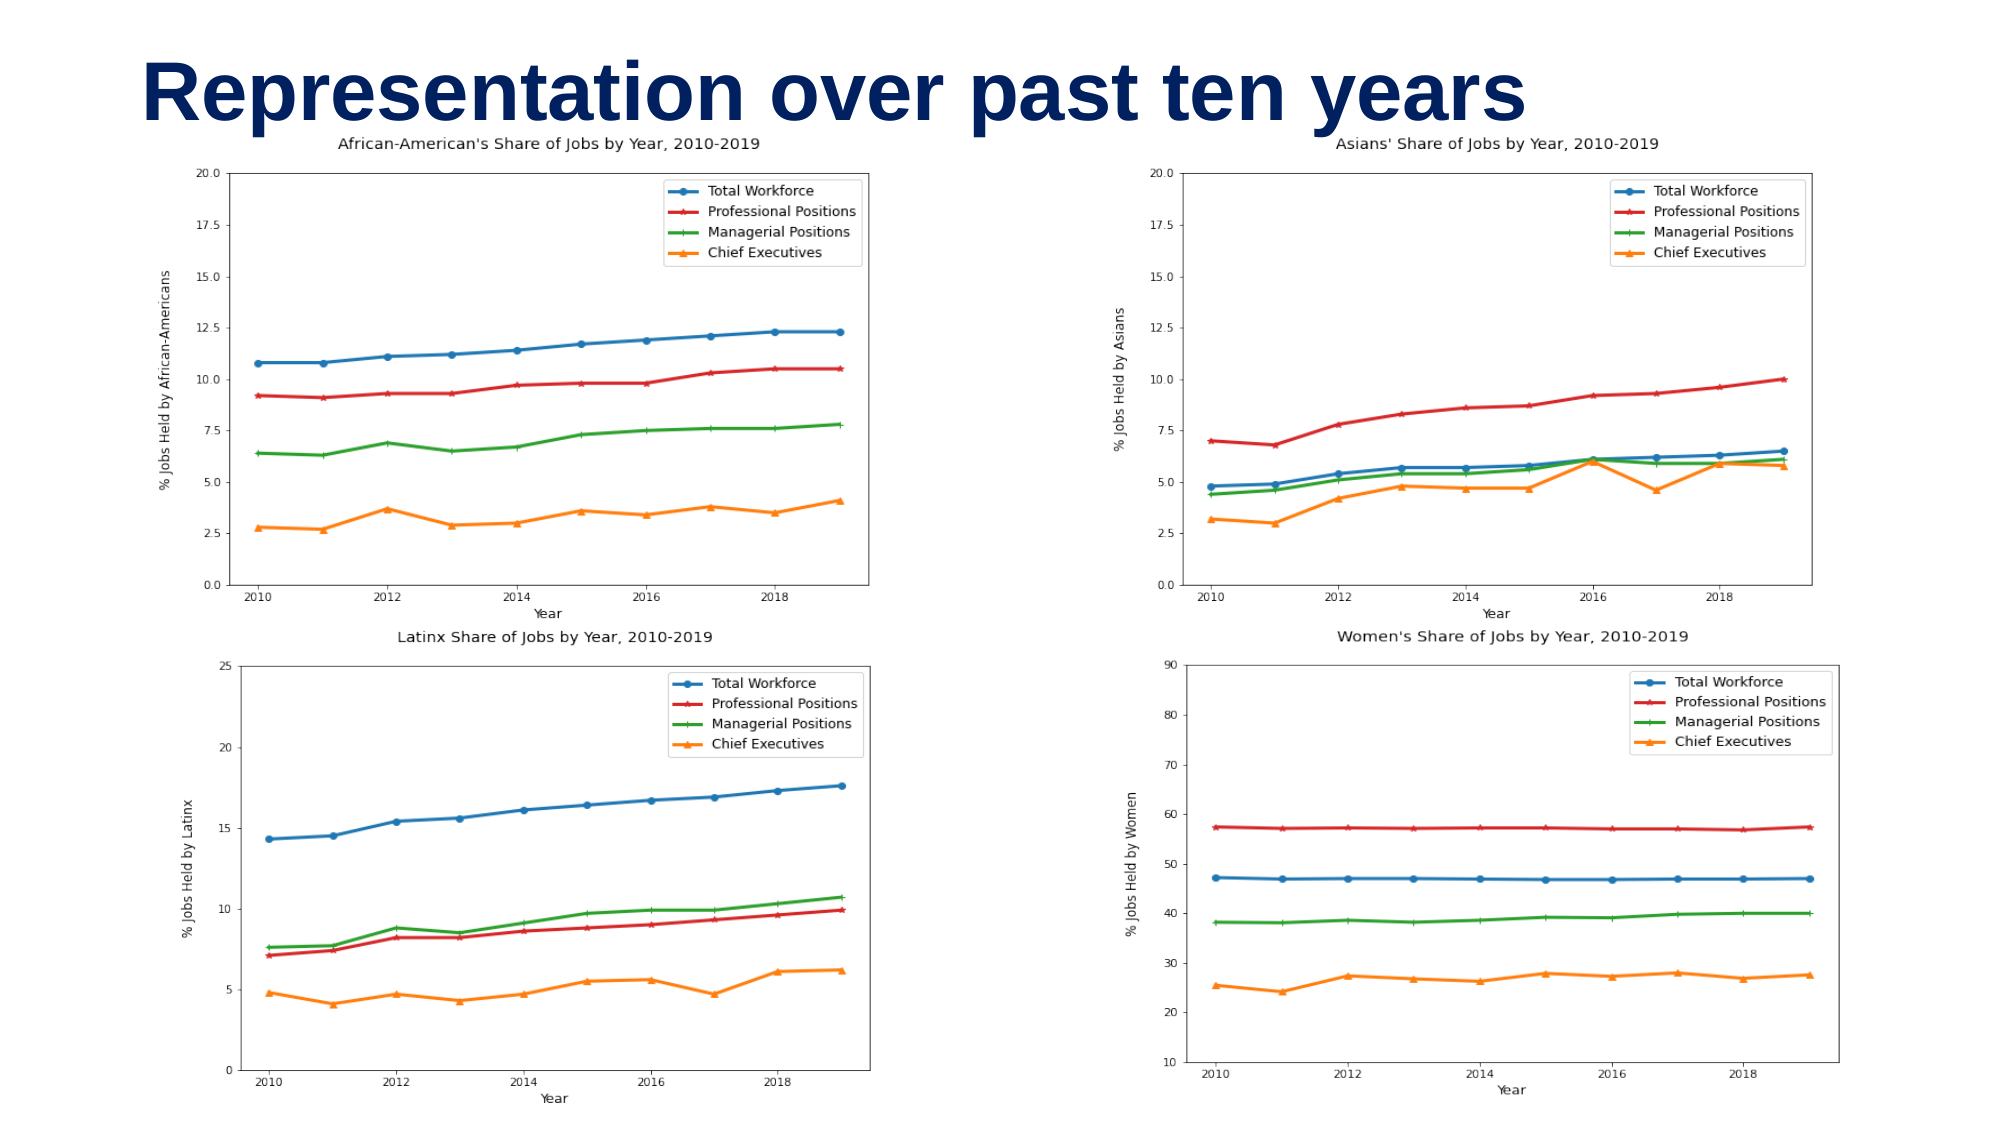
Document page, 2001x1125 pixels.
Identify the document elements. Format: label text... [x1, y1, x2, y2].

picture [125, 108, 951, 1125]
picture [1081, 108, 1923, 1125]
title Representation over past ten years [126, 25, 1852, 162]
